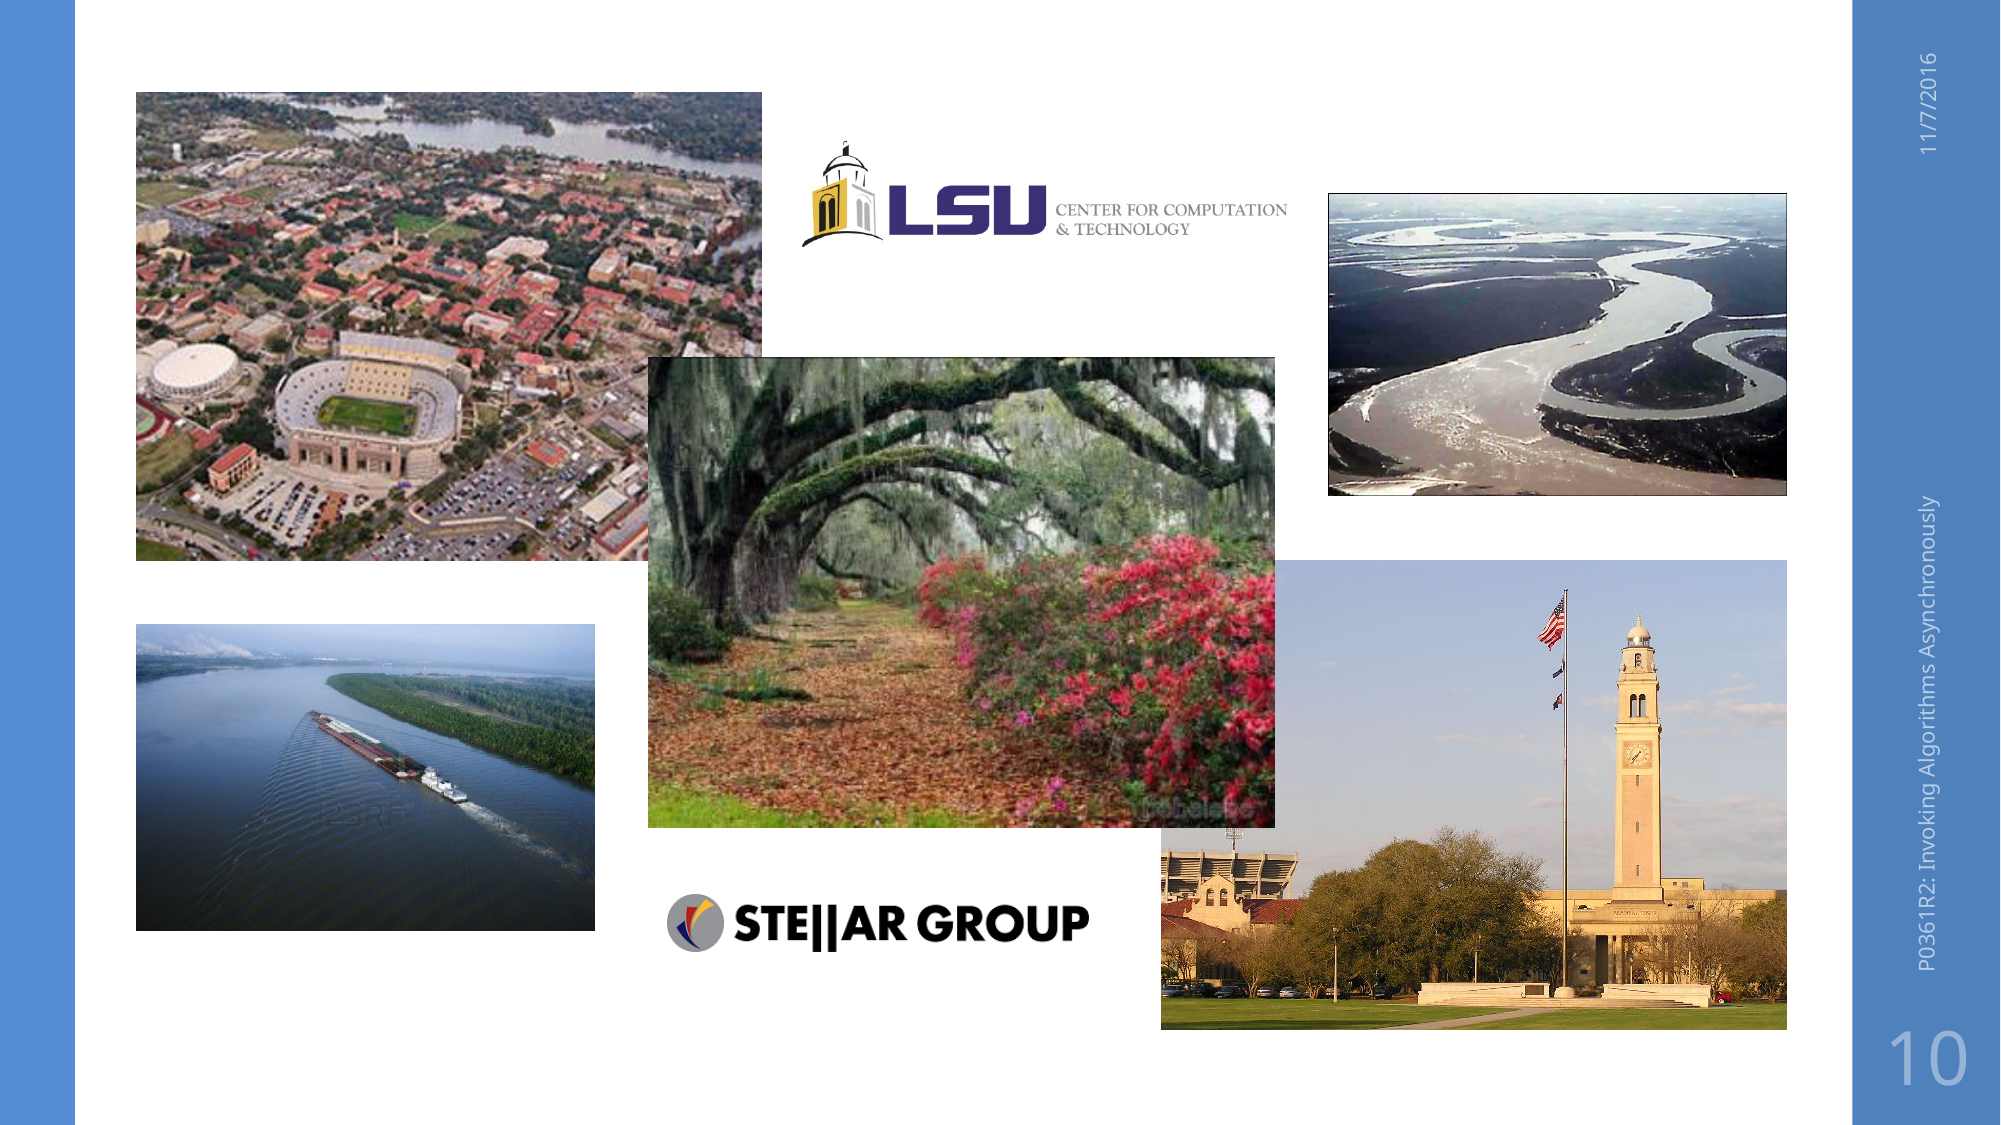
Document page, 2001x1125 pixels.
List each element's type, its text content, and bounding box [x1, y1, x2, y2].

footer P0361R2: Invoking Algorithms Asynchronously [1897, 400, 1958, 988]
picture [136, 91, 1788, 1031]
picture [802, 140, 1288, 247]
slide_number 10 [1852, 1012, 2000, 1110]
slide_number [1897, 37, 1958, 351]
picture [667, 894, 1090, 952]
picture [136, 623, 596, 931]
picture [1328, 193, 1788, 496]
